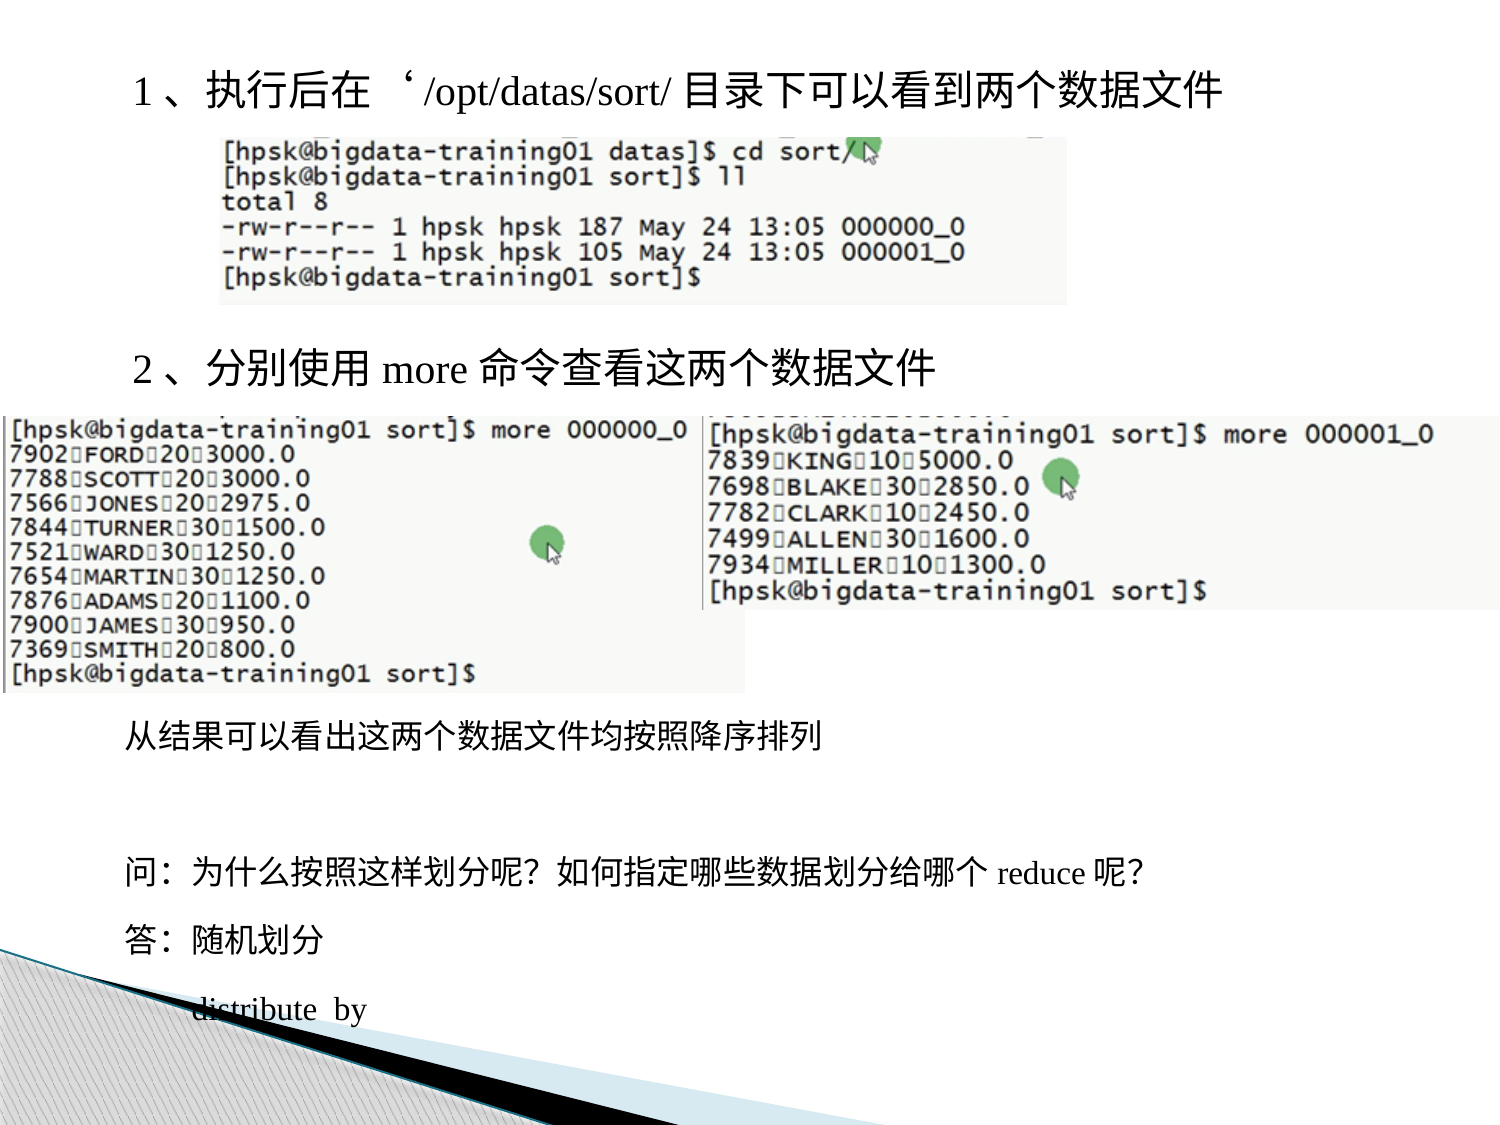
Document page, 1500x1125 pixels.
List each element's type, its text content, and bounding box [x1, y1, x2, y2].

list 1、执行后在‘/opt/datas/sort/目录下可以看到两个数据文件 2、分别使用more命令查看这两个数据文件 从结果可以看出这两个数据文件均按照降序排列 问：为什么按照这样划分呢？如何指定哪些数据划分给哪个reduce呢？ 答：随机划分 distribute by [53, 30, 1404, 415]
list 1、执行后在‘/opt/datas/sort/目录下可以看到两个数据文件 2、分别使用more命令查看这两个数据文件 从结果可以看出这两个数据文件均按照降序排列 问：为什么按照这样划分呢？如何指定哪些数据划分给哪个reduce呢？ 答：随机划分 distribute by [53, 622, 1404, 1071]
picture [218, 136, 1068, 305]
picture [2, 415, 1499, 693]
